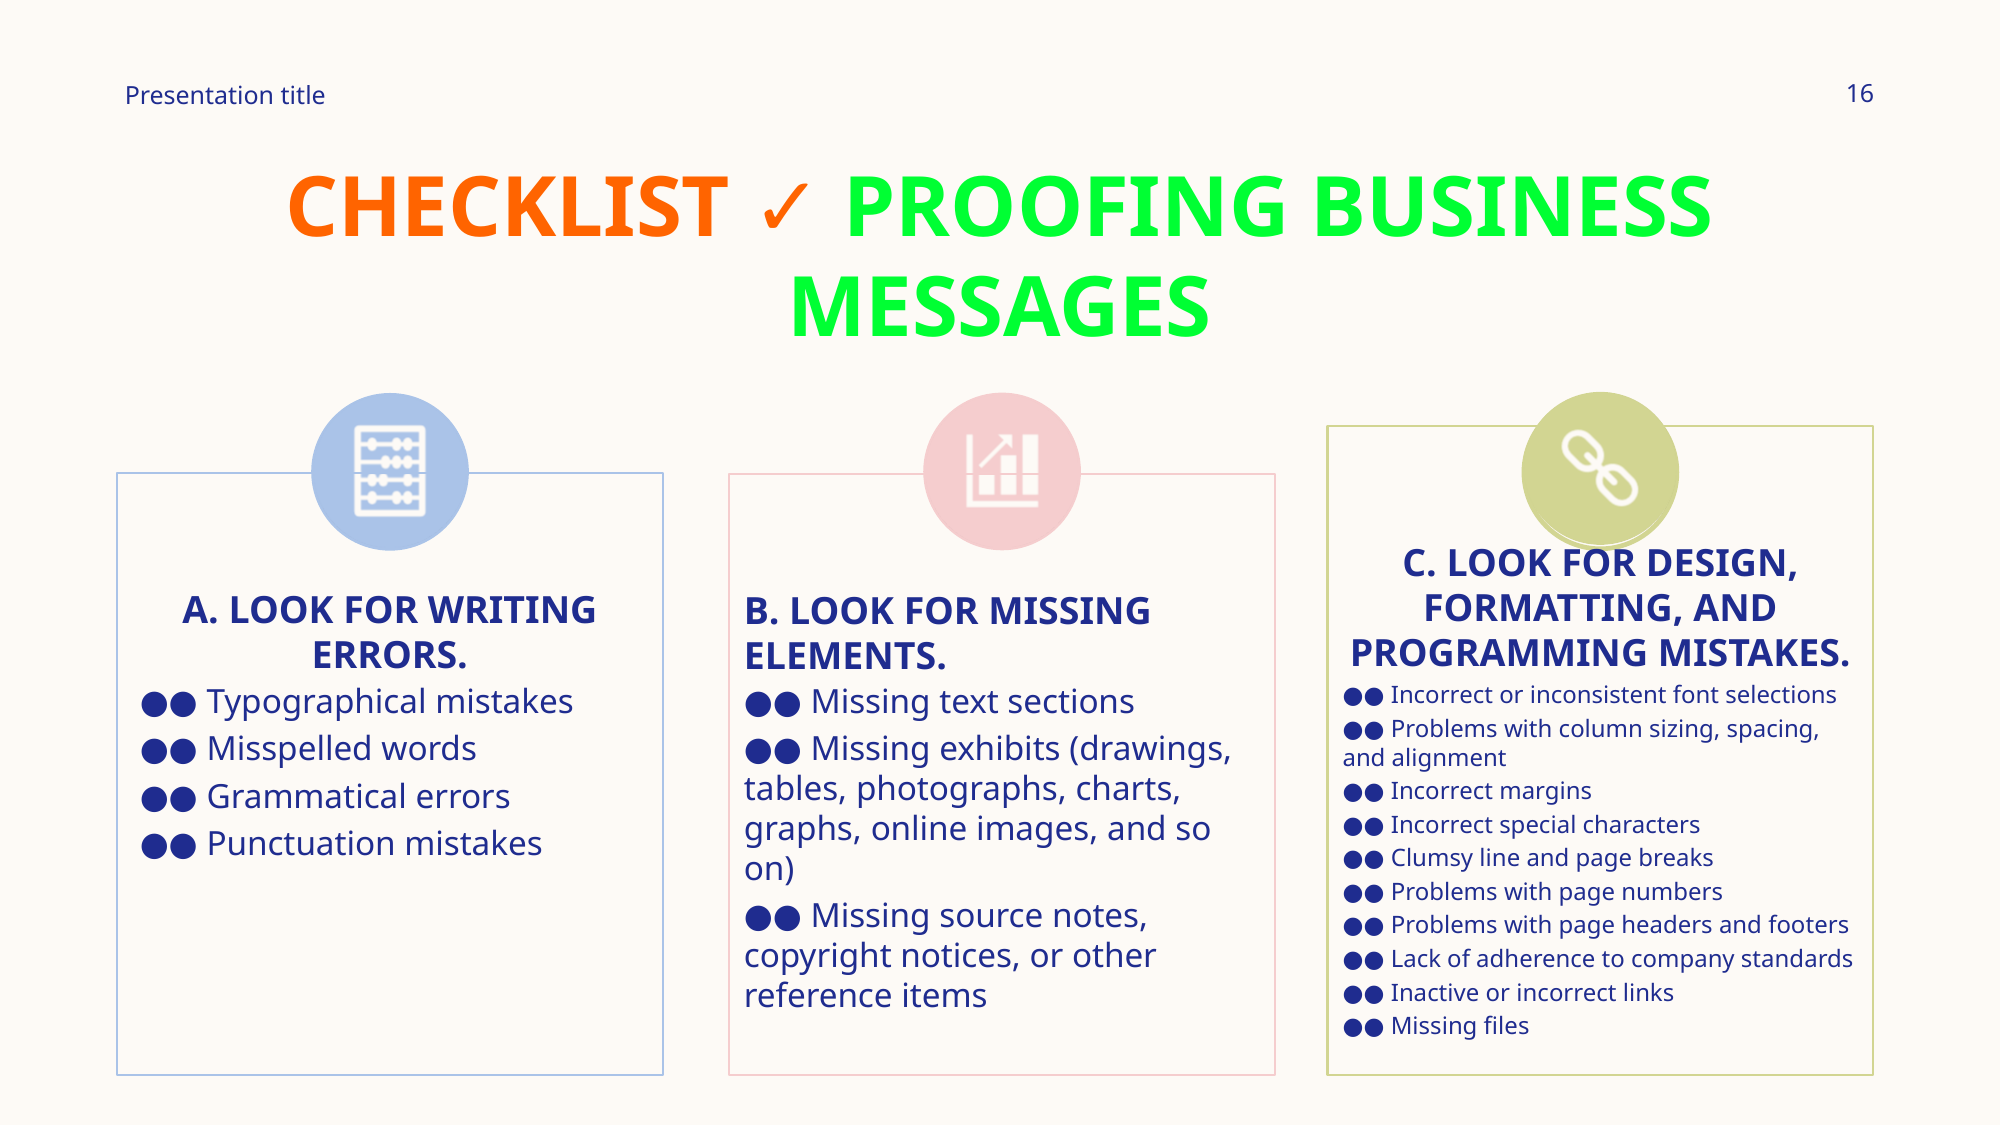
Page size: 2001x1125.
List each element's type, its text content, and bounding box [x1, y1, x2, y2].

footer Presentation title [124, 75, 650, 116]
list ●● Typographical mistakes ●● Misspelled words ●● Grammatical errors ●● Punctuation mistakes [124, 672, 618, 1075]
list C. Look for design, formatting, and programming mistakes. [1326, 425, 1874, 1076]
picture [313, 394, 467, 548]
title CHECKLIST ✓ Proofing Business messages [124, 121, 1875, 362]
list B. Look for missing elements. [728, 473, 1276, 1076]
list A. Look for writing errors. [116, 472, 664, 1076]
picture [1523, 391, 1677, 545]
slide_number 16 [1712, 75, 1875, 116]
list ●● Incorrect or inconsistent font selections ●● Problems with column sizing, spacing, and alignment ●● Incorrect margins ●● Incorrect special characters ●● Clumsy line and page breaks ●● Problems with page numbers ●● Problems with page headers and footers ●● Lack of adherence to company standards ●● Inactive or incorrect links ●● Missing files [1327, 672, 1874, 1075]
picture [925, 394, 1079, 548]
list ●● Missing text sections ●● Missing exhibits (drawings, tables, photographs, charts, graphs, online images, and so on) ●● Missing source notes, copyright notices, or other reference items [728, 672, 1275, 1075]
